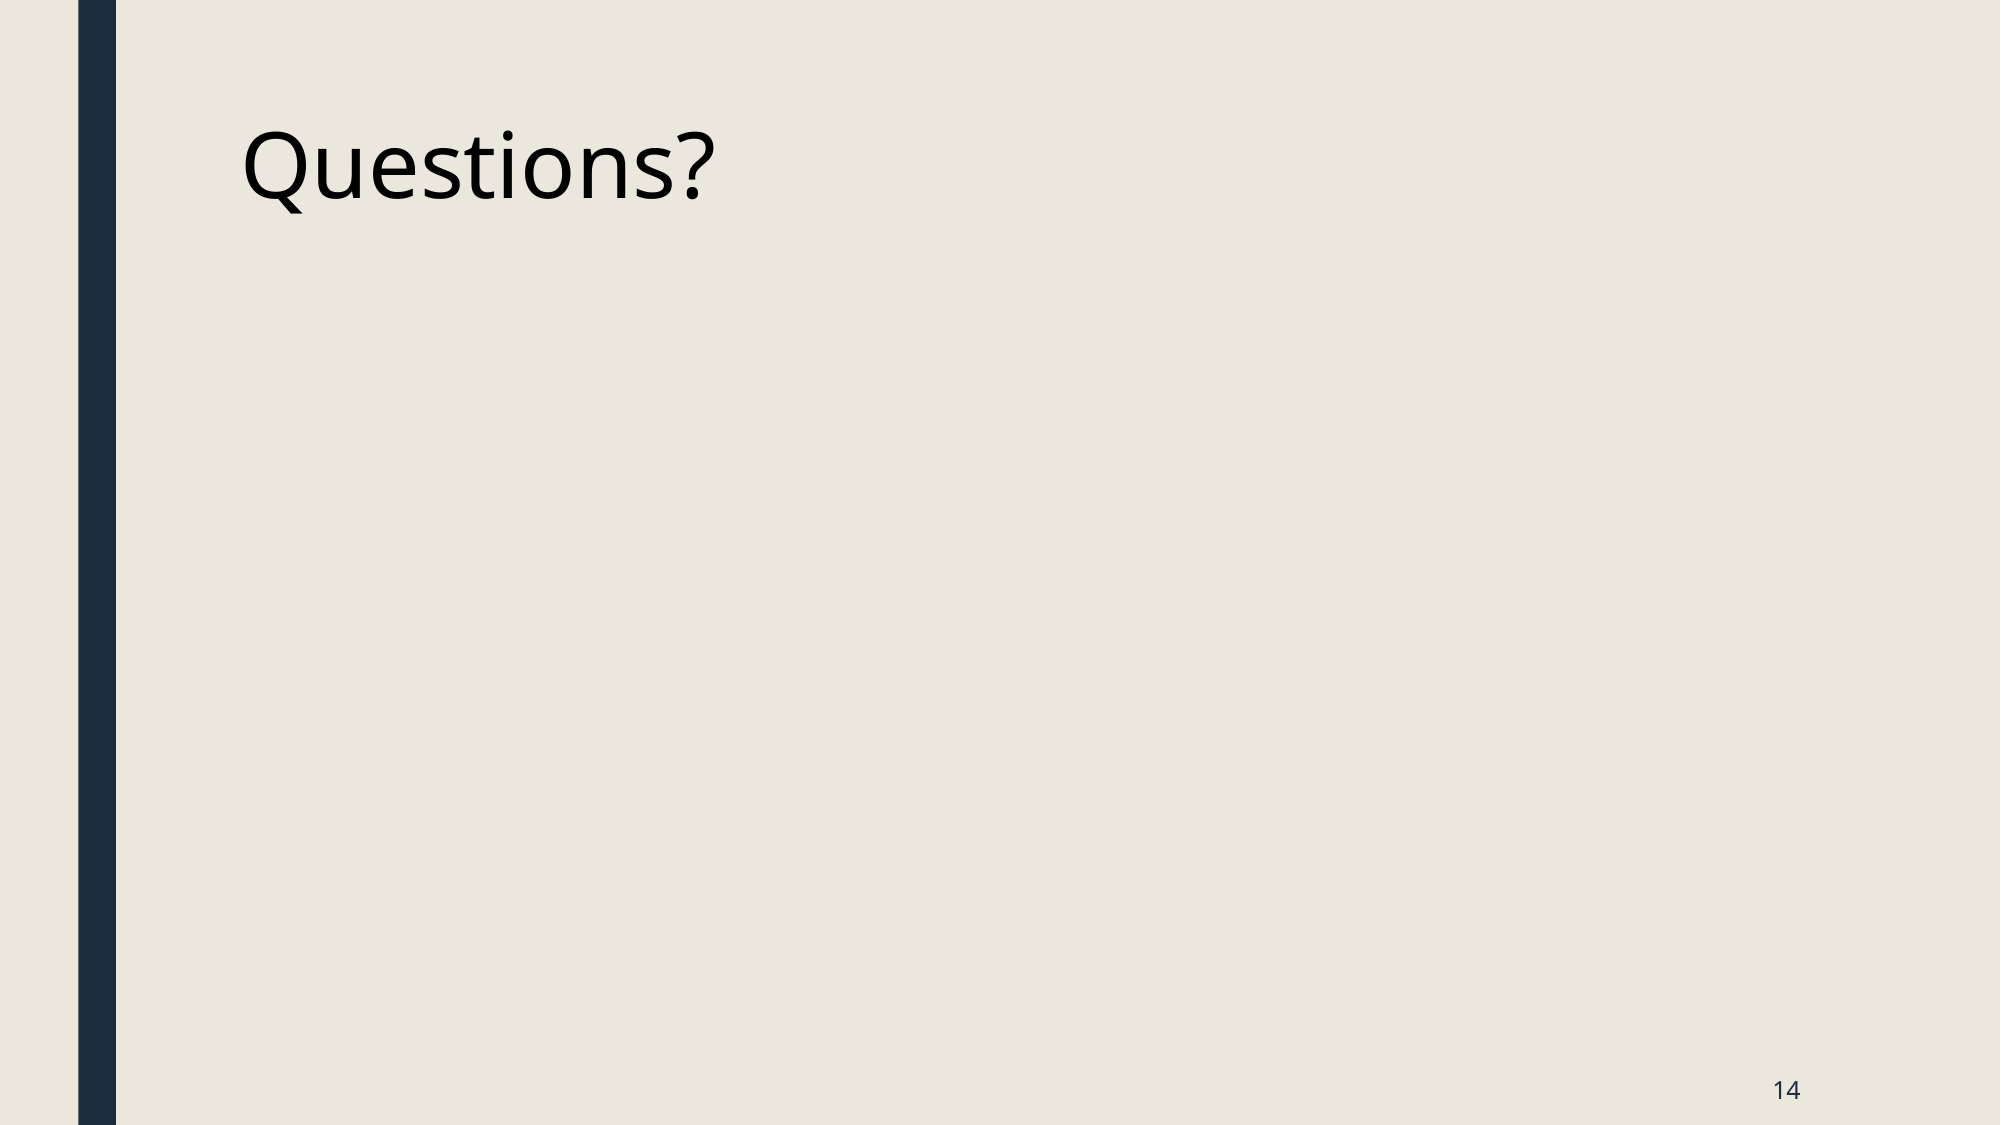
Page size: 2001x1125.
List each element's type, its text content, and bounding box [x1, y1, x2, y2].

title Questions? [225, 112, 1800, 357]
slide_number 14 [1553, 1058, 1816, 1125]
